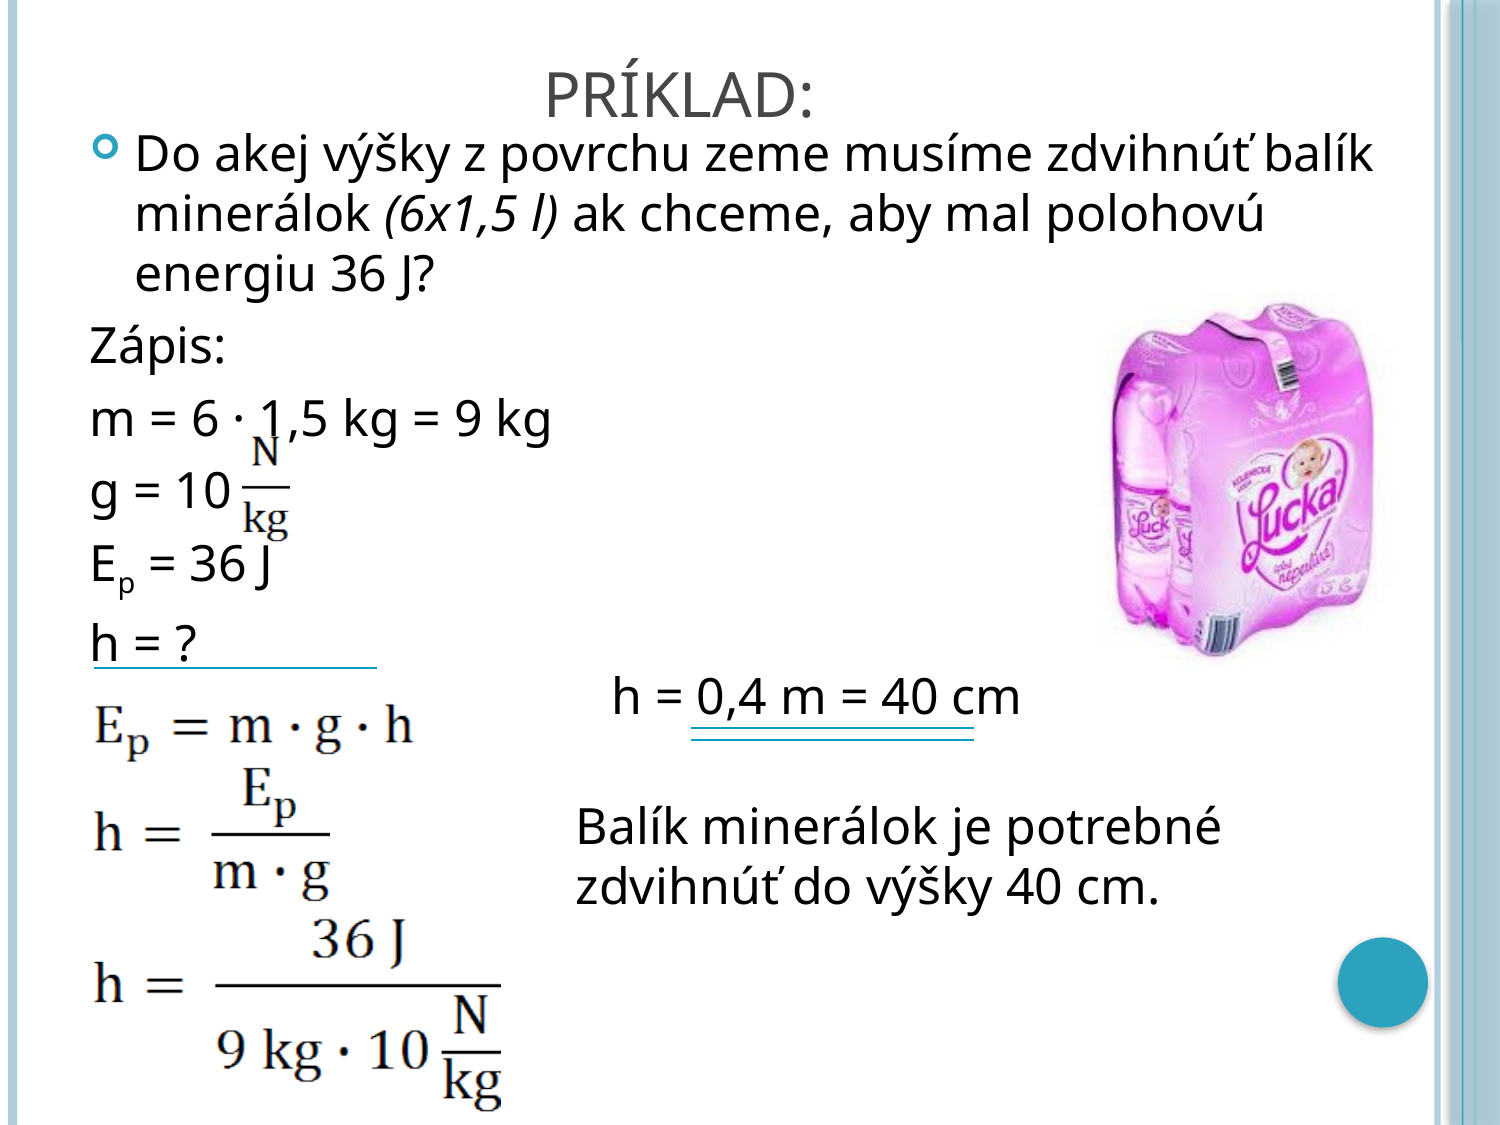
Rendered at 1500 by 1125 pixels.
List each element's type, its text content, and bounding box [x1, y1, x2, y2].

picture [1092, 290, 1401, 671]
picture [93, 690, 501, 1125]
list Do akej výšky z povrchu zeme musíme zdvihnúť balík minerálok (6x1,5 l) ak chceme, aby mal polohovú energiu 36 J? Zápis: m = 6 · 1,5 kg = 9 kg g = 10 Ep = 36 J h = ? [75, 113, 1412, 209]
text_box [690, 727, 975, 741]
title Príklad: [75, 75, 1300, 113]
picture [241, 431, 290, 552]
list Do akej výšky z povrchu zeme musíme zdvihnúť balík minerálok (6x1,5 l) ak chceme, aby mal polohovú energiu 36 J? Zápis: m = 6 · 1,5 kg = 9 kg g = 10 Ep = 36 J h = ? [75, 210, 1412, 1062]
text_box h = 0,4 m = 40 cm [596, 656, 1069, 732]
text_box [0, 1, 1500, 75]
text_box Balík minerálok je potrebné zdvihnúť do výšky 40 cm. [560, 786, 1436, 922]
